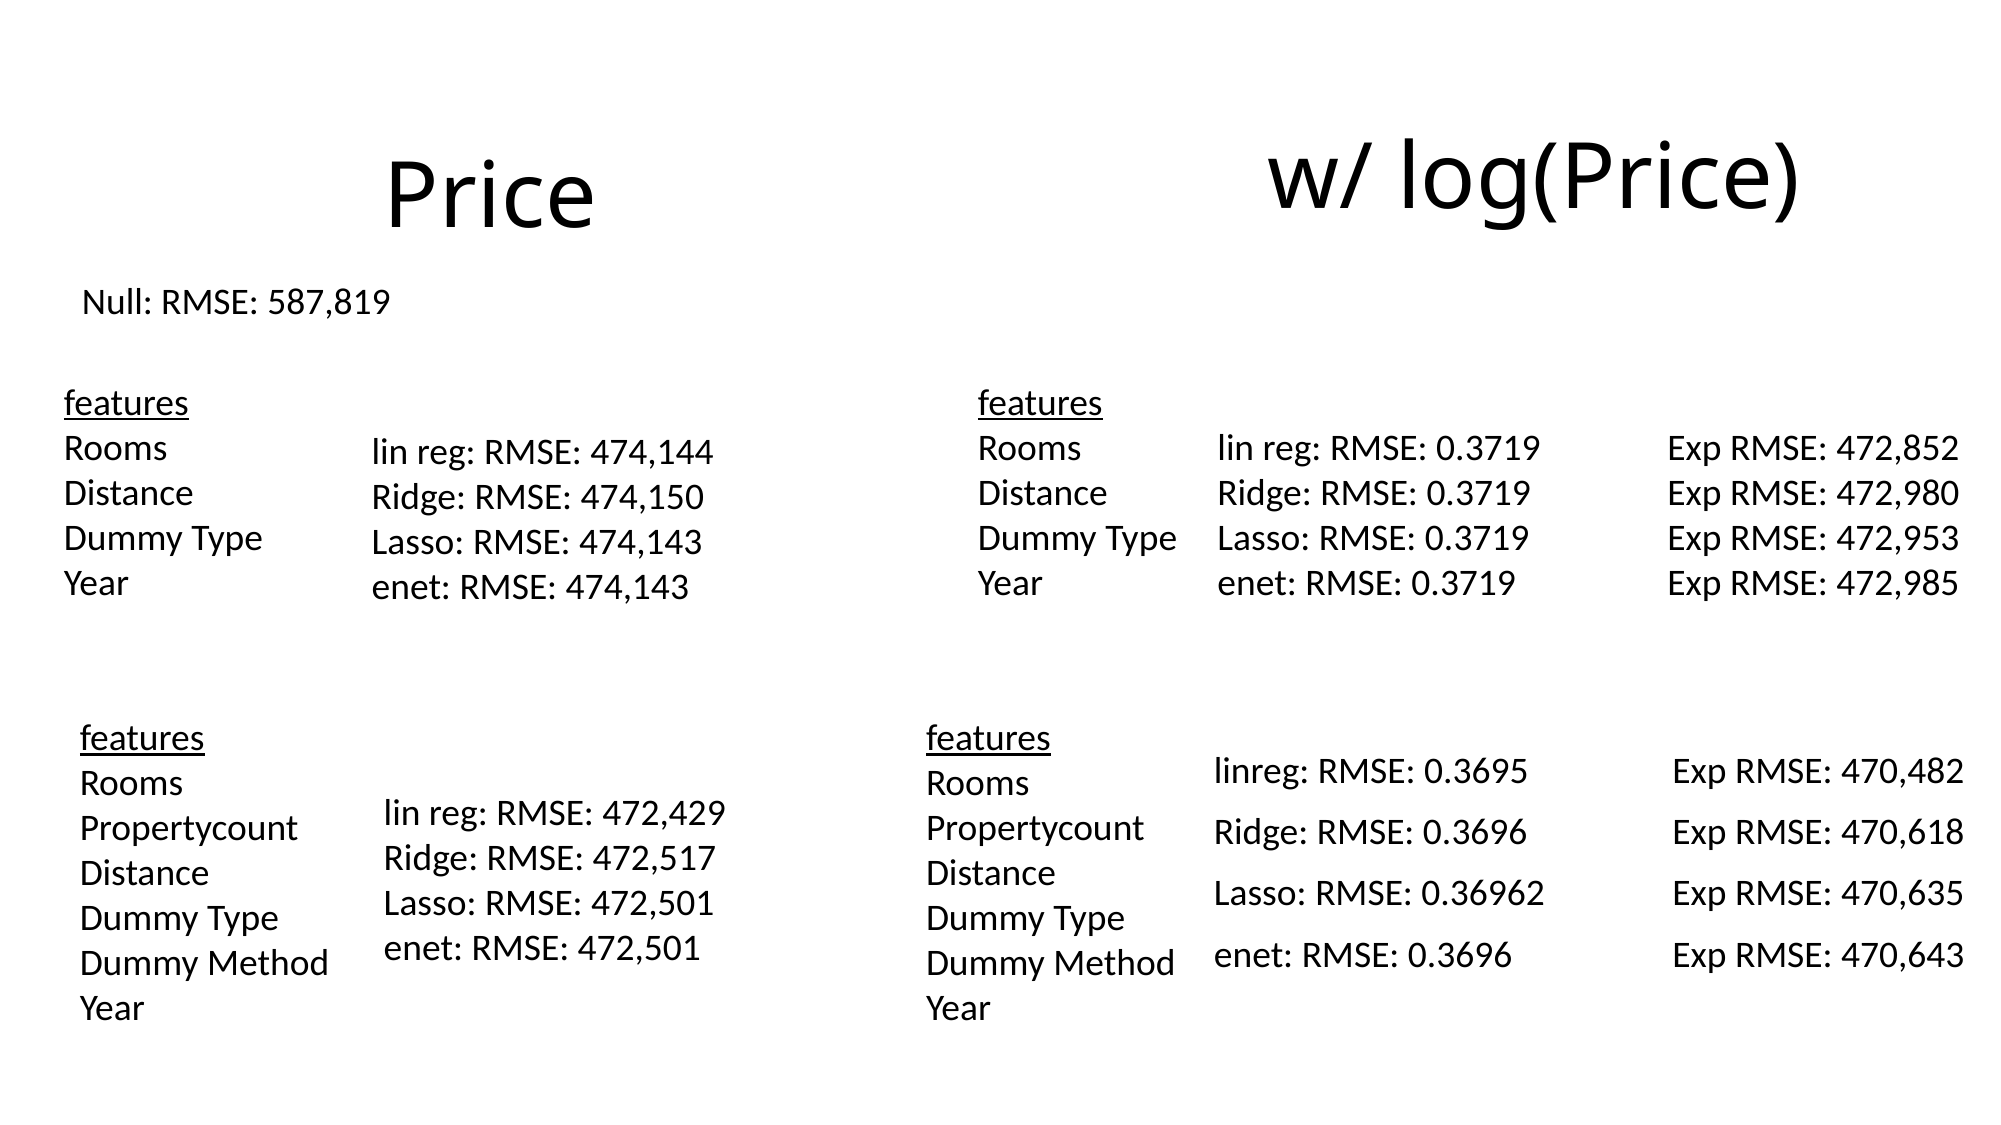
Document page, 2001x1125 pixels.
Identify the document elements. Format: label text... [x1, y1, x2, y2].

text_box w/ log(Price) [1252, 70, 1909, 288]
text_box features Rooms Distance Dummy Type Year [963, 370, 1201, 611]
list linreg: RMSE: 0.3695 Exp RMSE: 470,482 Ridge: RMSE: 0.3696 Exp RMSE: 470,618 Lasso: RMSE: 0.36962 Exp RMSE: 470,635 enet: RMSE: 0.3696 Exp RMSE: 470,643 [1199, 743, 2000, 1015]
text_box lin reg: RMSE: 474,144 Ridge: RMSE: 474,150 Lasso: RMSE: 474,143 enet: RMSE: 474,143 [356, 419, 742, 615]
text_box Null: RMSE: 587,819 [67, 269, 406, 330]
text_box lin reg: RMSE: 0.3719 Exp RMSE: 472,852 Ridge: RMSE: 0.3719 Exp RMSE: 472,980 Lasso: RMSE: 0.3719 Exp RMSE: 472,953 enet: RMSE: 0.3719 Exp RMSE: 472,985 [1202, 415, 2000, 611]
text_box features Rooms Distance Dummy Type Year [49, 370, 579, 611]
text_box features Rooms Propertycount Distance Dummy Type Dummy Method Year [64, 706, 430, 1036]
title Price [368, 88, 623, 307]
text_box lin reg: RMSE: 472,429 Ridge: RMSE: 472,517 Lasso: RMSE: 472,501 enet: RMSE: 472,501 [430, 780, 812, 976]
text_box features Rooms Propertycount Distance Dummy Type Dummy Method Year [911, 706, 1276, 1036]
